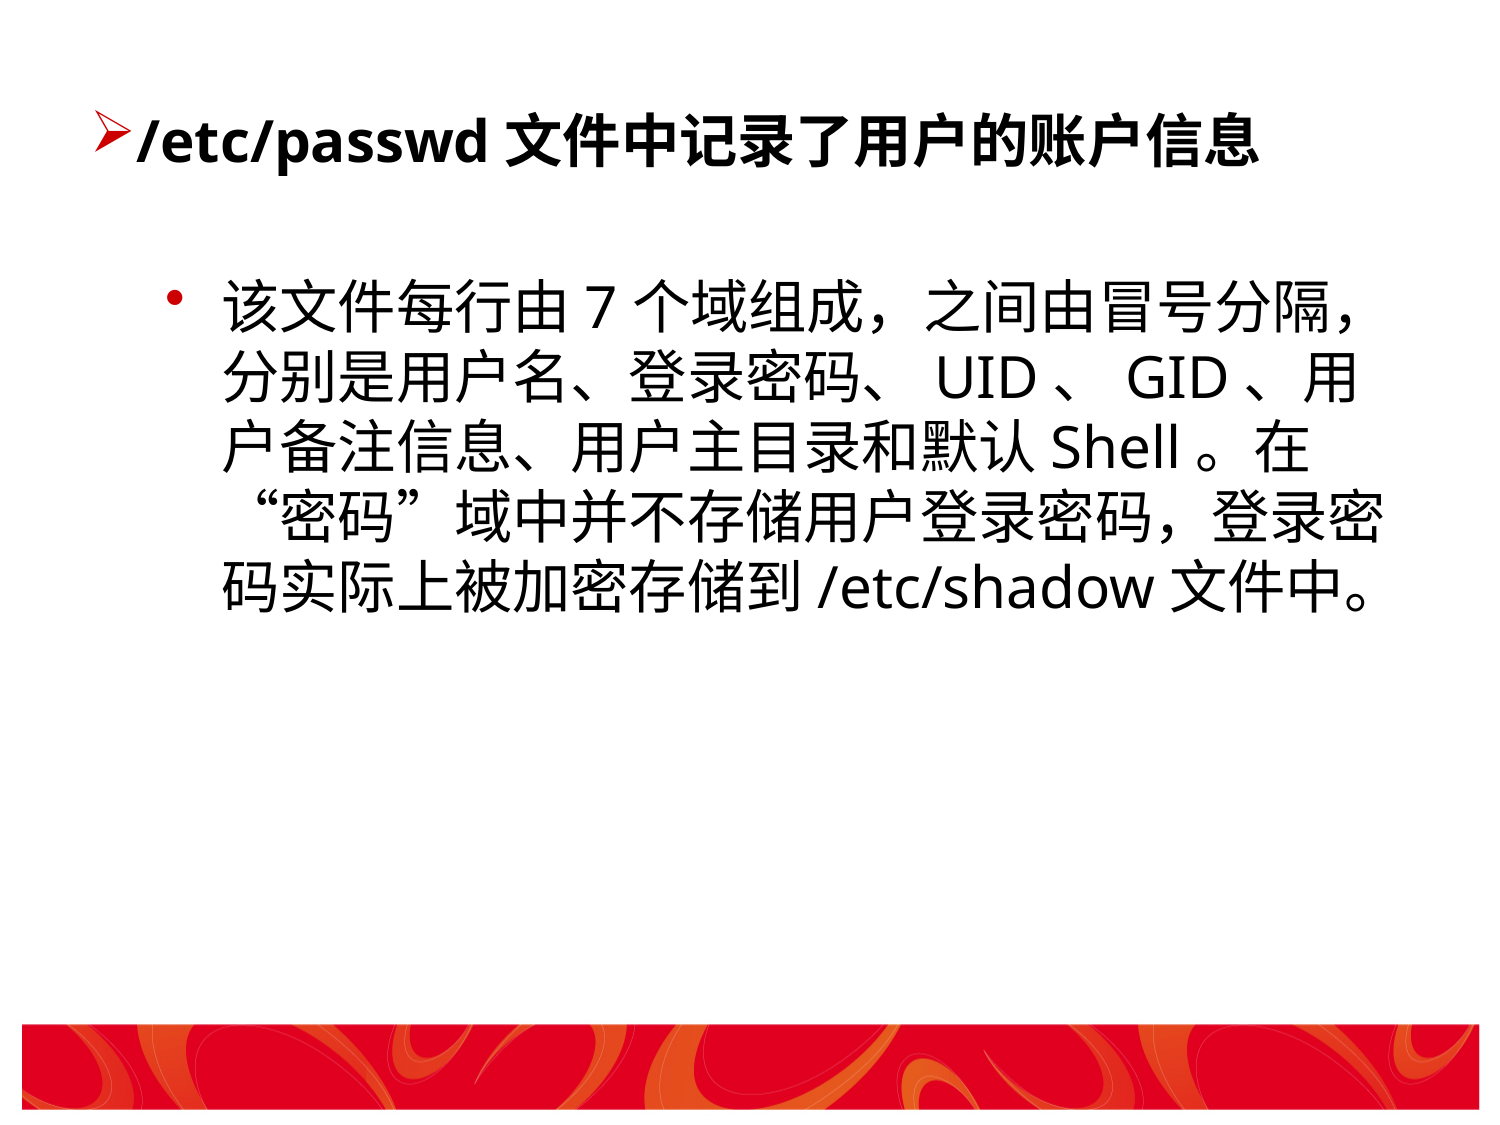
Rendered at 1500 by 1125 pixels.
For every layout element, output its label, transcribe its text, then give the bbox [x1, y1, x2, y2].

title /etc/passwd文件中记录了用户的账户信息 [75, 45, 1425, 233]
picture [0, 987, 1500, 1125]
list 该文件每行由7个域组成，之间由冒号分隔，分别是用户名、登录密码、UID、GID、用户备注信息、用户主目录和默认Shell。在“密码”域中并不存储用户登录密码，登录密码实际上被加密存储到/etc/shadow文件中。 [150, 262, 1425, 938]
